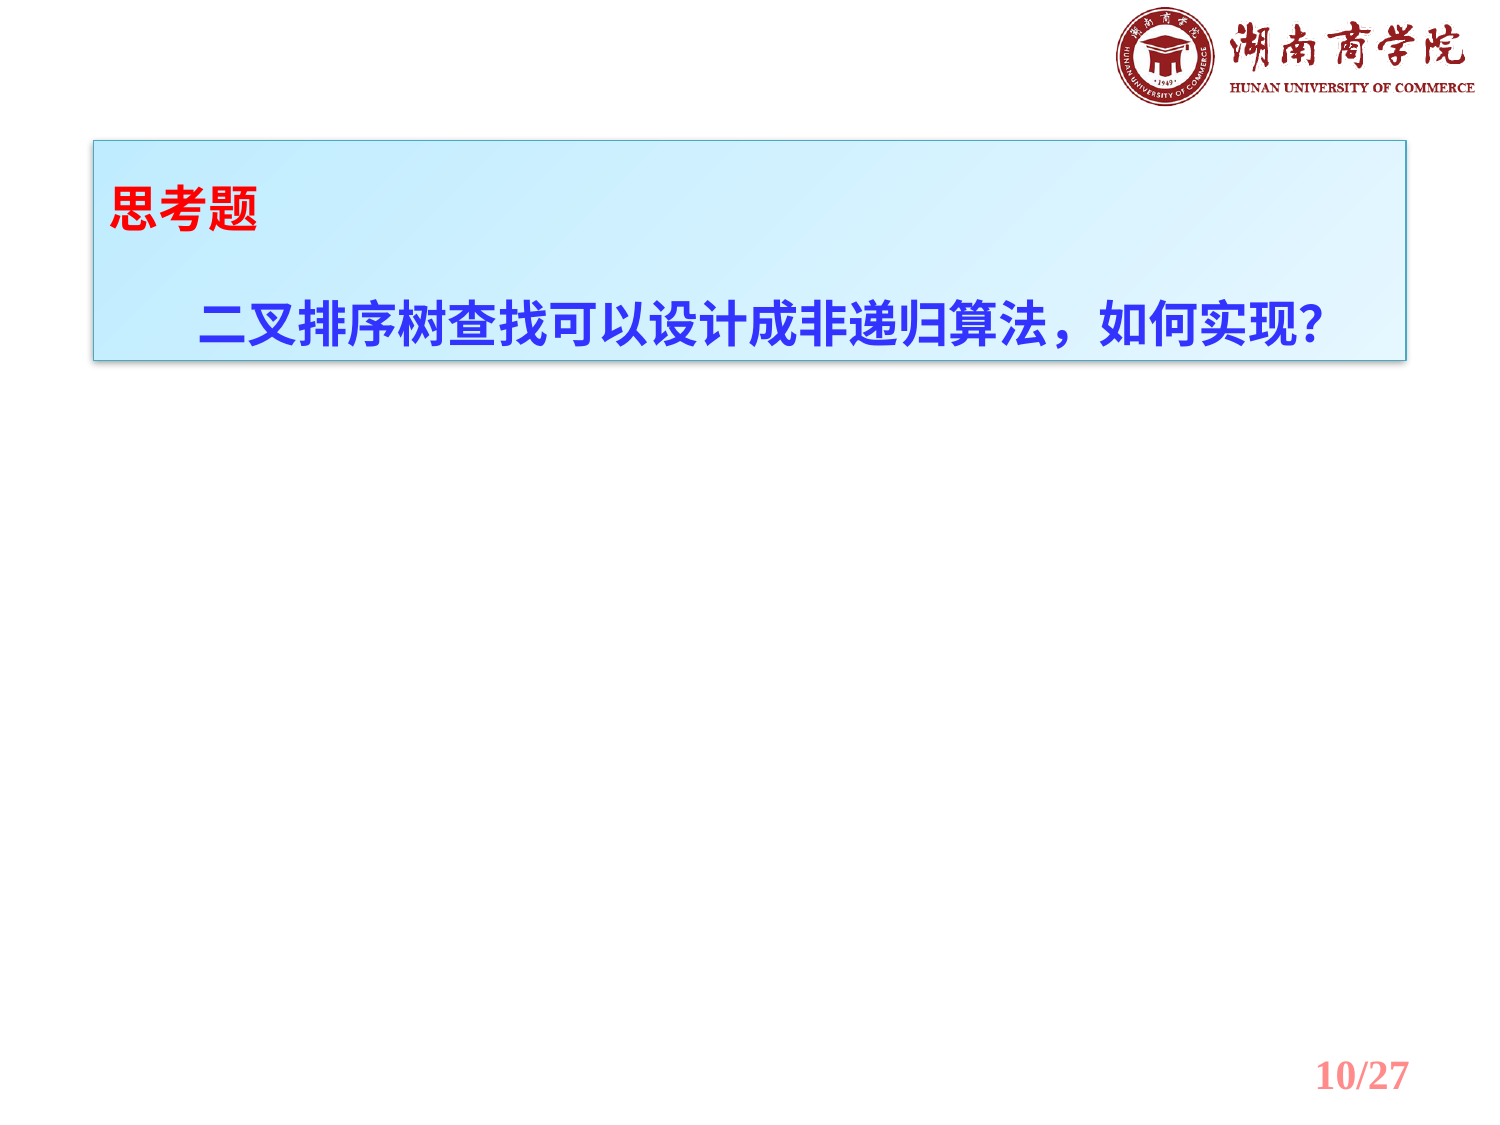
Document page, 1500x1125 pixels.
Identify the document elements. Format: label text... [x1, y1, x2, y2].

slide_number 10/27 [1074, 1042, 1425, 1103]
picture [1086, 0, 1500, 112]
text_box 思考题 二叉排序树查找可以设计成非递归算法，如何实现？ [93, 140, 1407, 361]
